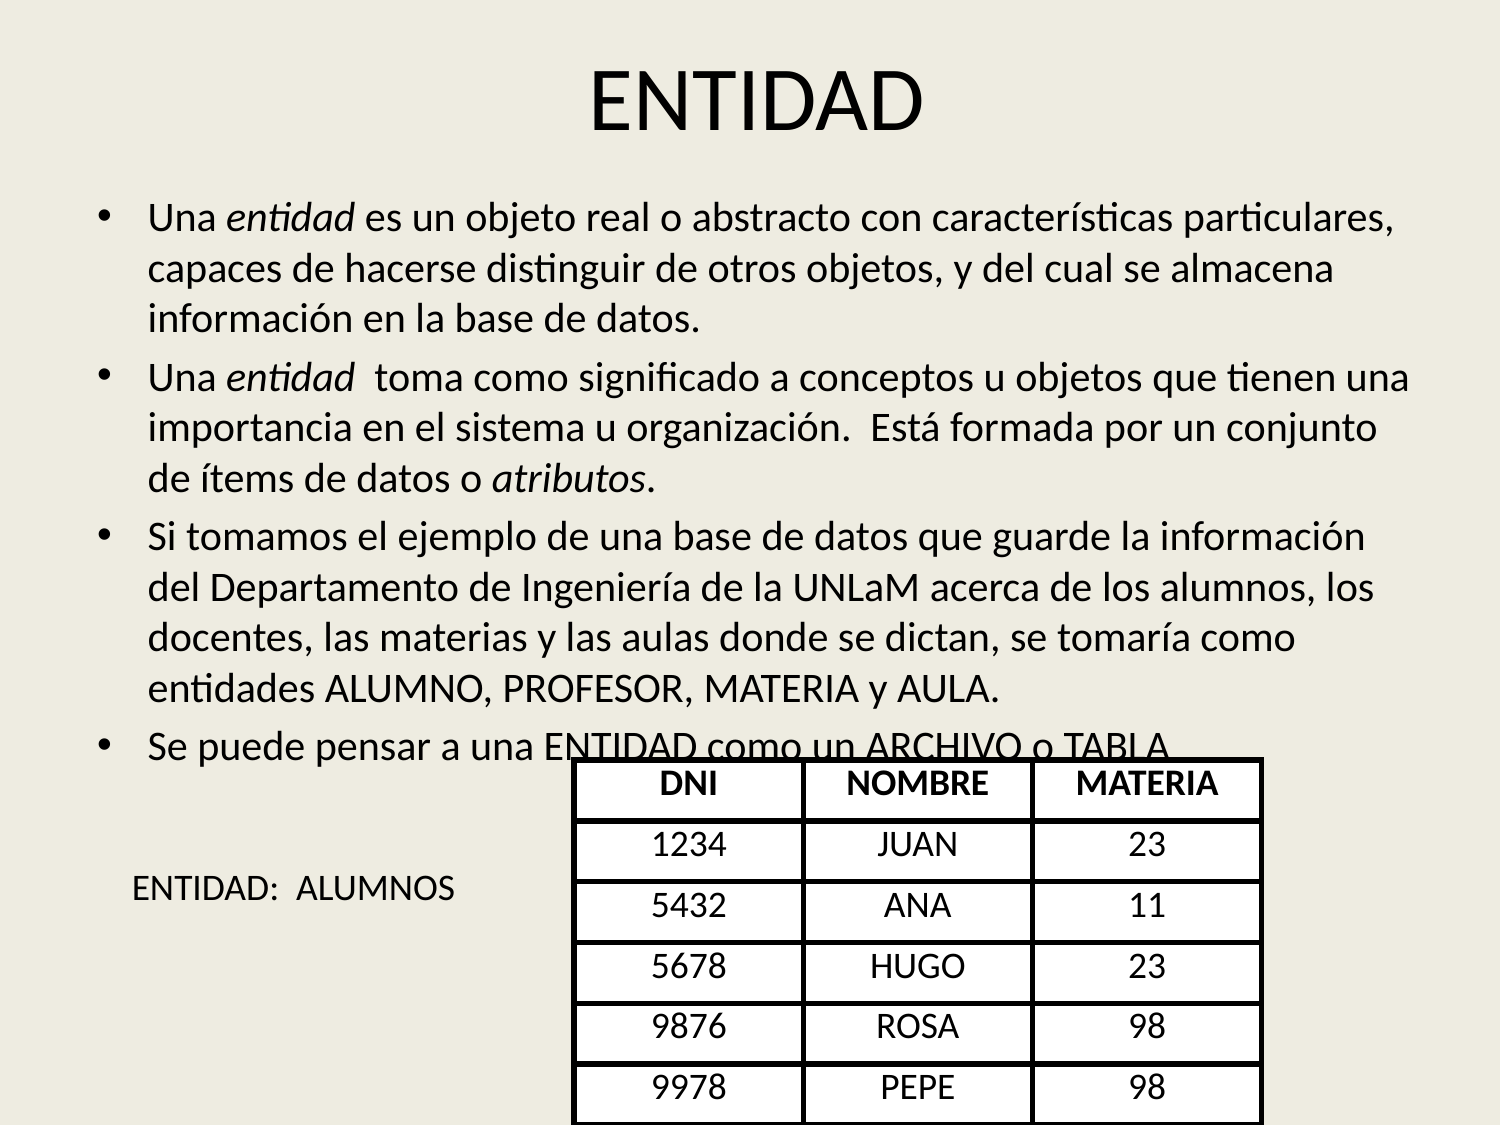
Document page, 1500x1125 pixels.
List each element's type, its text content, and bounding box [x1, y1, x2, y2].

table_header NOMBRE [806, 763, 1030, 818]
list Una entidad es un objeto real o abstracto con características particulares, capaces de hacerse distinguir de otros objetos, y del cual se almacena información en la base de datos. Una entidad toma como significado a conceptos u objetos que tienen una importancia en el sistema u organización. Está formada por un conjunto de ítems de datos o atributos. Si tomamos el ejemplo de una base de datos que guarde la información del Departamento de Ingeniería de la UNLaM acerca de los alumnos, los docentes, las materias y las aulas donde se dictan, se tomaría como entidades ALUMNO, PROFESOR, MATERIA y AULA. Se puede pensar a una ENTIDAD como un ARCHIVO o TABLA [82, 93, 1432, 797]
table_cell 1234 [577, 824, 801, 879]
text_box ENTIDAD: ALUMNOS [117, 855, 539, 916]
table_cell 98 [1035, 1067, 1259, 1122]
table_header DNI [577, 763, 801, 818]
table_cell 5678 [577, 945, 801, 1001]
title ENTIDAD [82, 0, 1432, 93]
table_cell ANA [806, 884, 1030, 940]
table_cell 11 [1035, 884, 1259, 940]
table_cell 9876 [577, 1006, 801, 1061]
table_cell 23 [1035, 945, 1259, 1001]
table_cell PEPE [806, 1067, 1030, 1122]
table_header MATERIA [1035, 763, 1259, 818]
table_cell 23 [1035, 824, 1259, 879]
table_cell 5432 [577, 884, 801, 940]
table_cell JUAN [806, 824, 1030, 879]
table_cell ROSA [806, 1006, 1030, 1061]
table_cell 98 [1035, 1006, 1259, 1061]
table_cell HUGO [806, 945, 1030, 1001]
table_cell 9978 [577, 1067, 801, 1122]
